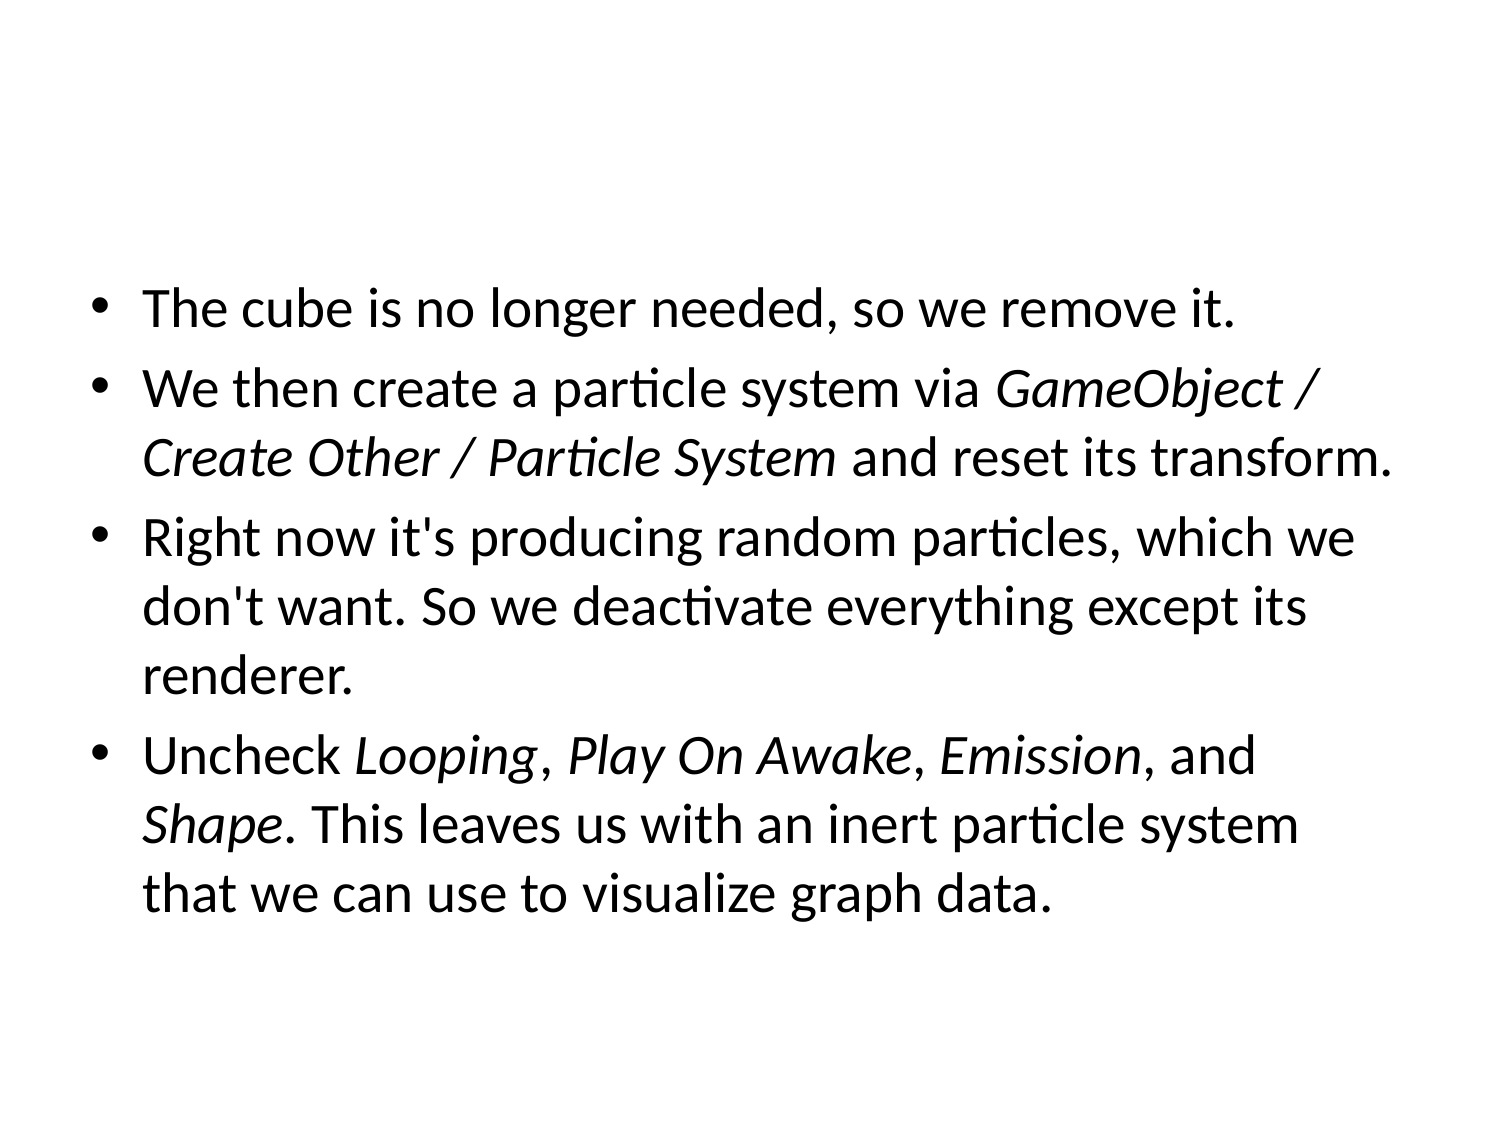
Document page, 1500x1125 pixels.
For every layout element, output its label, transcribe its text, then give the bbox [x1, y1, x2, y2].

list The cube is no longer needed, so we remove it. We then create a particle system via GameObject / Create Other / Particle System and reset its transform. Right now it's producing random particles, which we don't want. So we deactivate everything except its renderer. Uncheck Looping, Play On Awake, Emission, and Shape. This leaves us with an inert particle system that we can use to visualize graph data. [75, 262, 1425, 1005]
